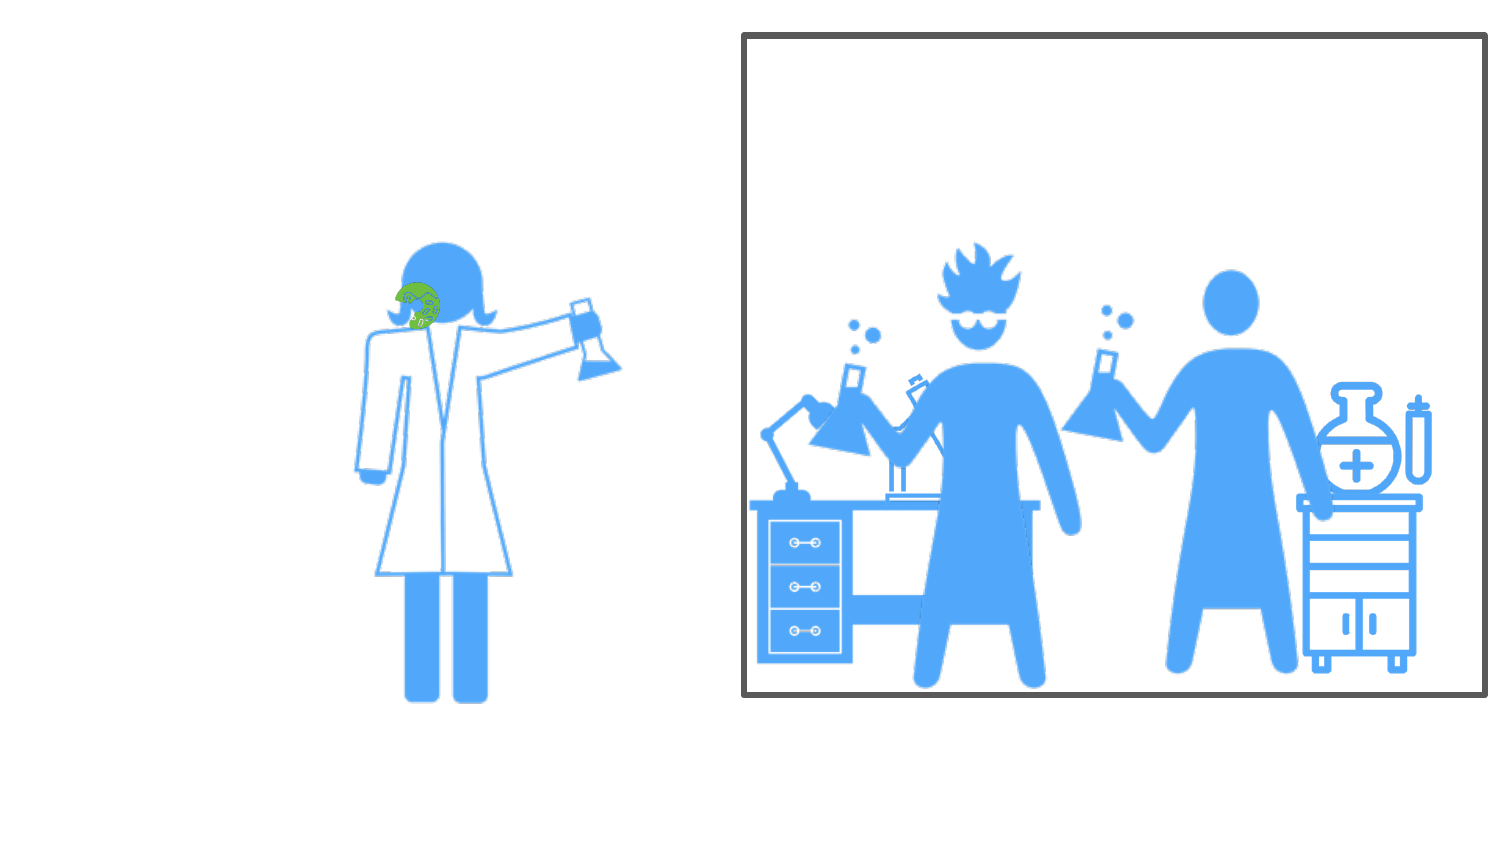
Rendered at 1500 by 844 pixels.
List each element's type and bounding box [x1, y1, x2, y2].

text_box [743, 35, 1485, 696]
picture [724, 230, 1472, 701]
picture [228, 240, 698, 710]
